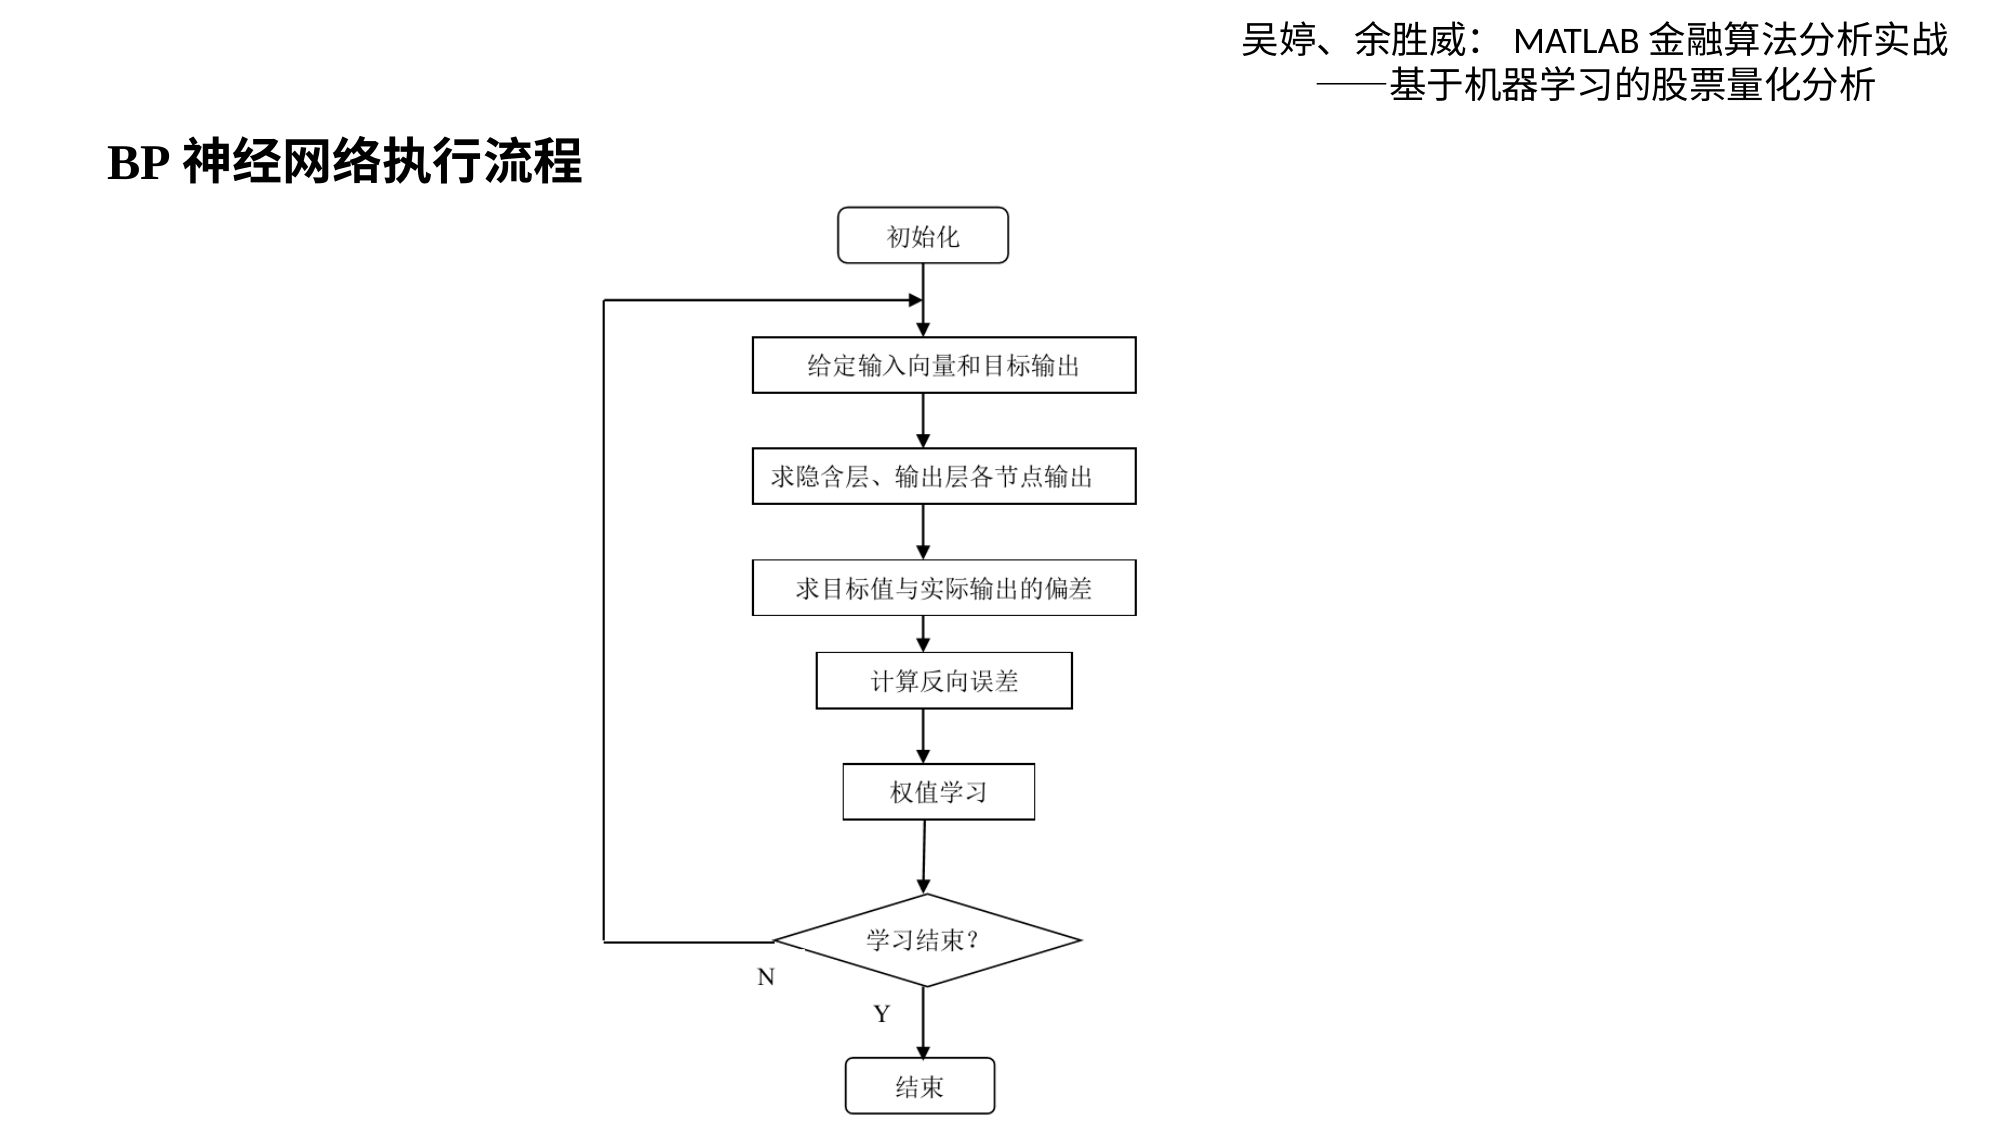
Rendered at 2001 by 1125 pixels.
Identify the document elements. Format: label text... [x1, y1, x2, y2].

text_box BP神经网络执行流程 [92, 122, 598, 198]
text_box 吴婷、余胜威：MATLAB金融算法分析实战——基于机器学习的股票量化分析 [1190, 0, 2000, 123]
picture [554, 198, 1191, 1125]
